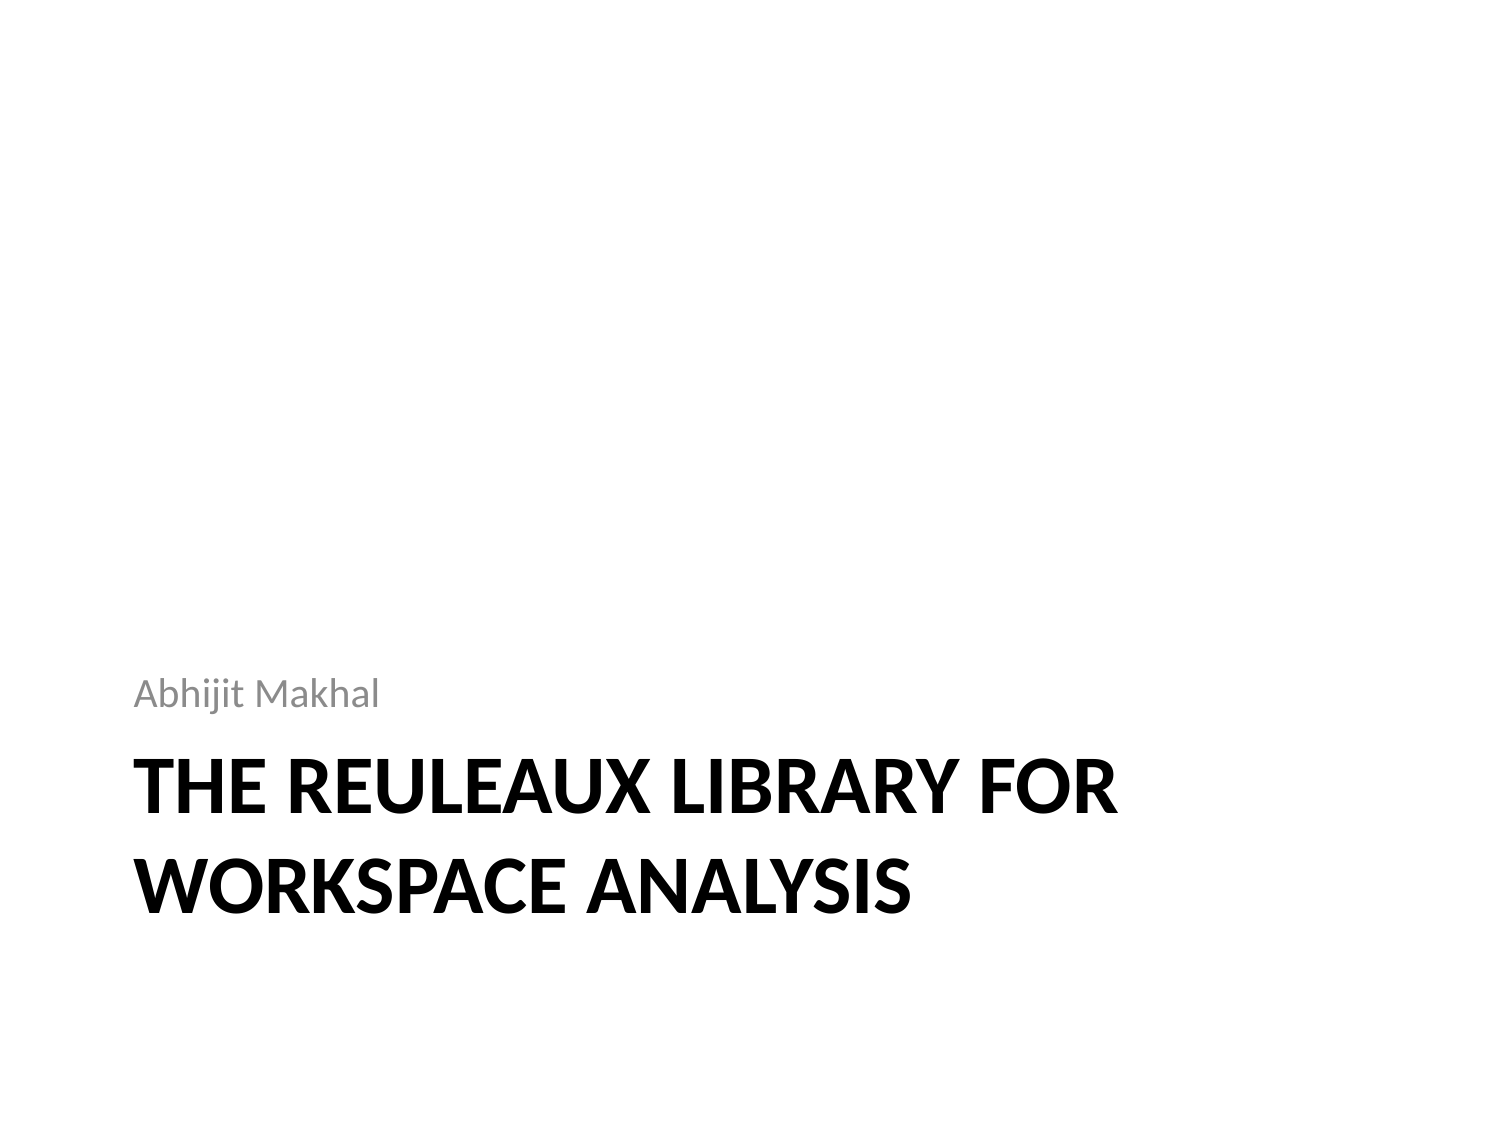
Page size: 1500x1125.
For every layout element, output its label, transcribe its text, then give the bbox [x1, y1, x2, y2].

list Abhijit Makhal [118, 476, 1394, 723]
title The Reuleaux Library for workspace analysis [118, 723, 1394, 947]
